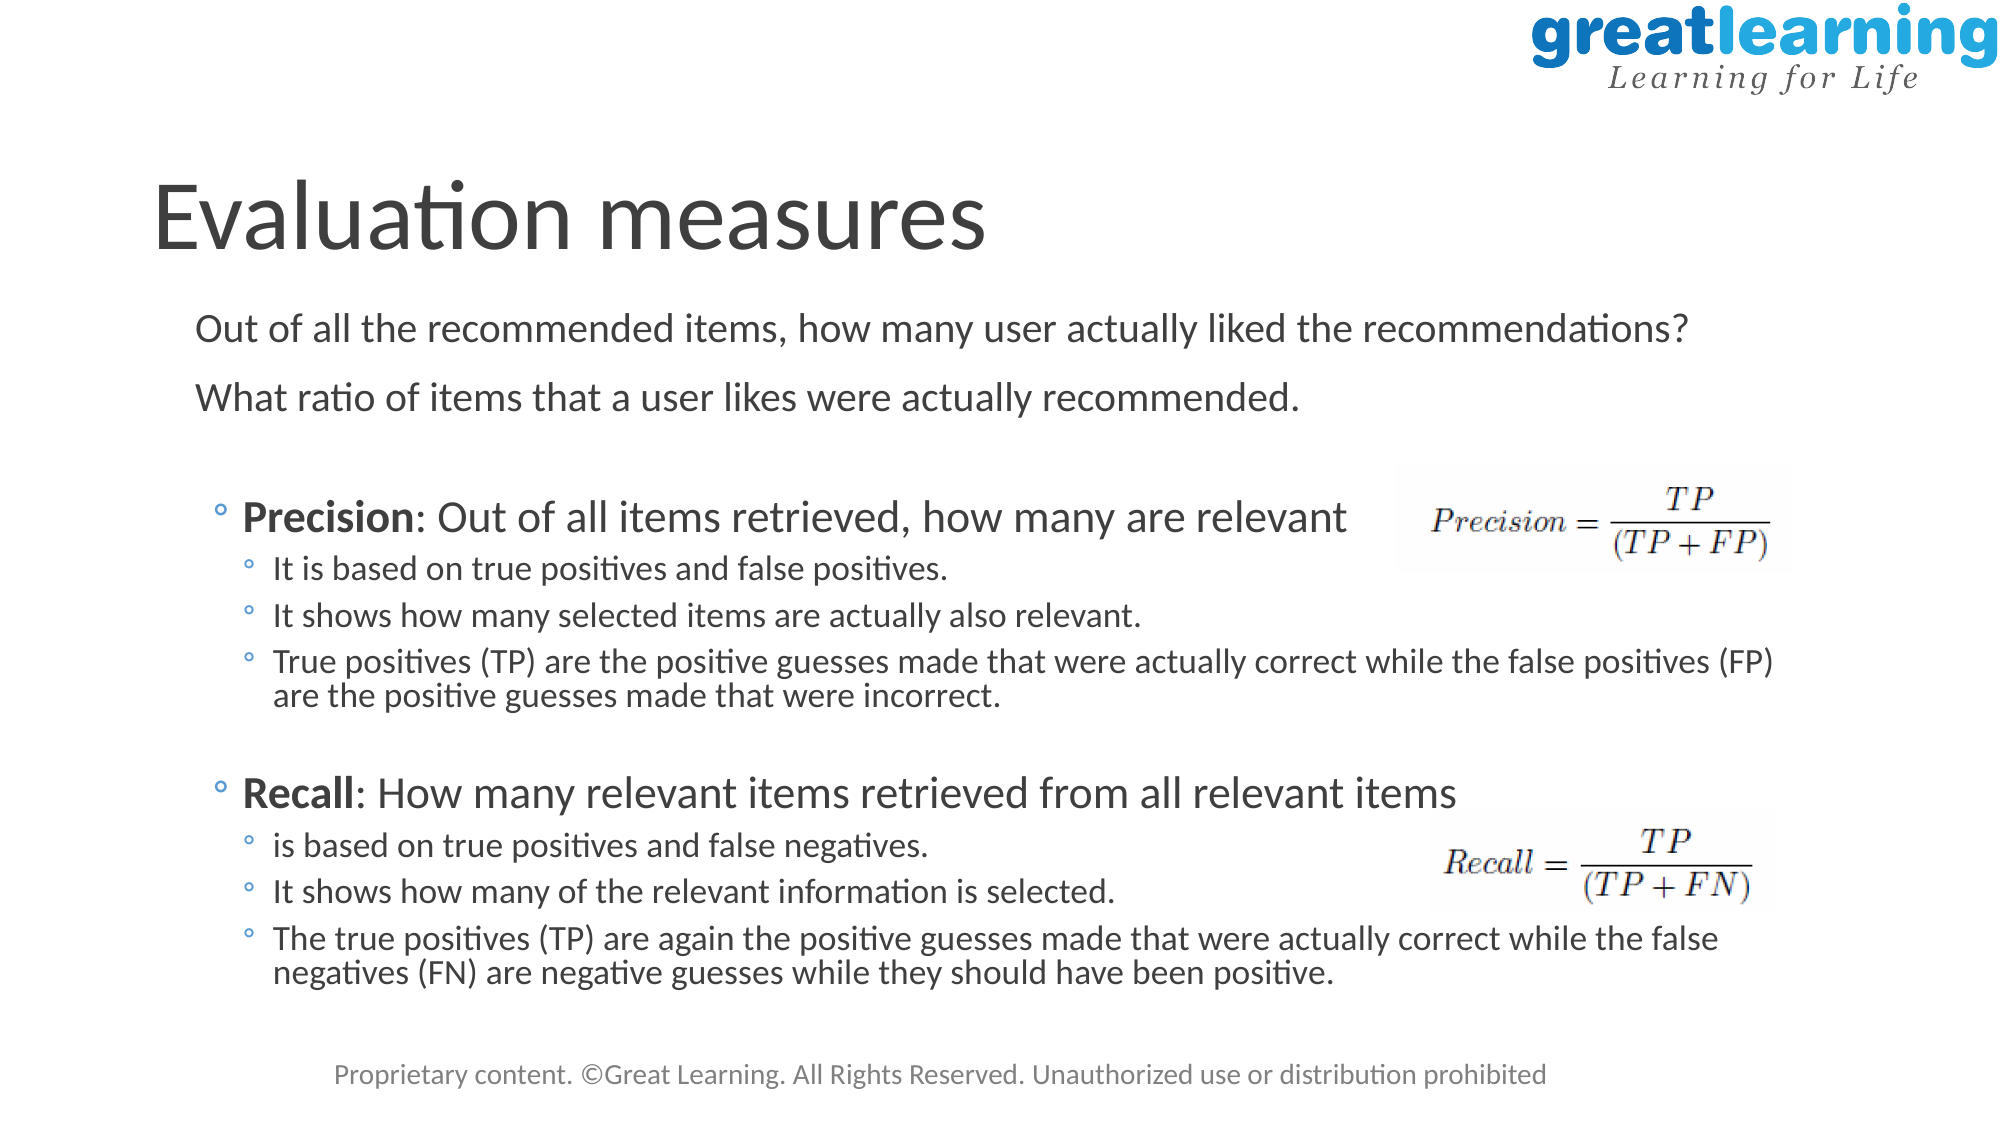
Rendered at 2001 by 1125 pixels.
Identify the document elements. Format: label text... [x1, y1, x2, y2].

footer Proprietary content. ©Great Learning. All Rights Reserved. Unauthorized use or distribution prohibited [204, 1042, 1678, 1103]
title Evaluation measures [137, 59, 1863, 278]
list Out of all the recommended items, how many user actually liked the recommendations? What ratio of items that a user likes were actually recommended. Precision: Out of all items retrieved, how many are relevant It is based on true positives and false positives. It shows how many selected items are actually also relevant. True positives (TP) are the positive guesses made that were actually correct while the false positives (FP) are the positive guesses made that were incorrect. Recall: How many relevant items retrieved from all relevant items is based on true positives and false negatives. It shows how many of the relevant information is selected. The true positives (TP) are again the positive guesses made that were actually correct while the false negatives (FN) are negative guesses while they should have been positive. [180, 302, 1830, 1048]
picture [1530, 0, 2000, 97]
picture [1394, 462, 1793, 573]
picture [1428, 810, 1779, 911]
